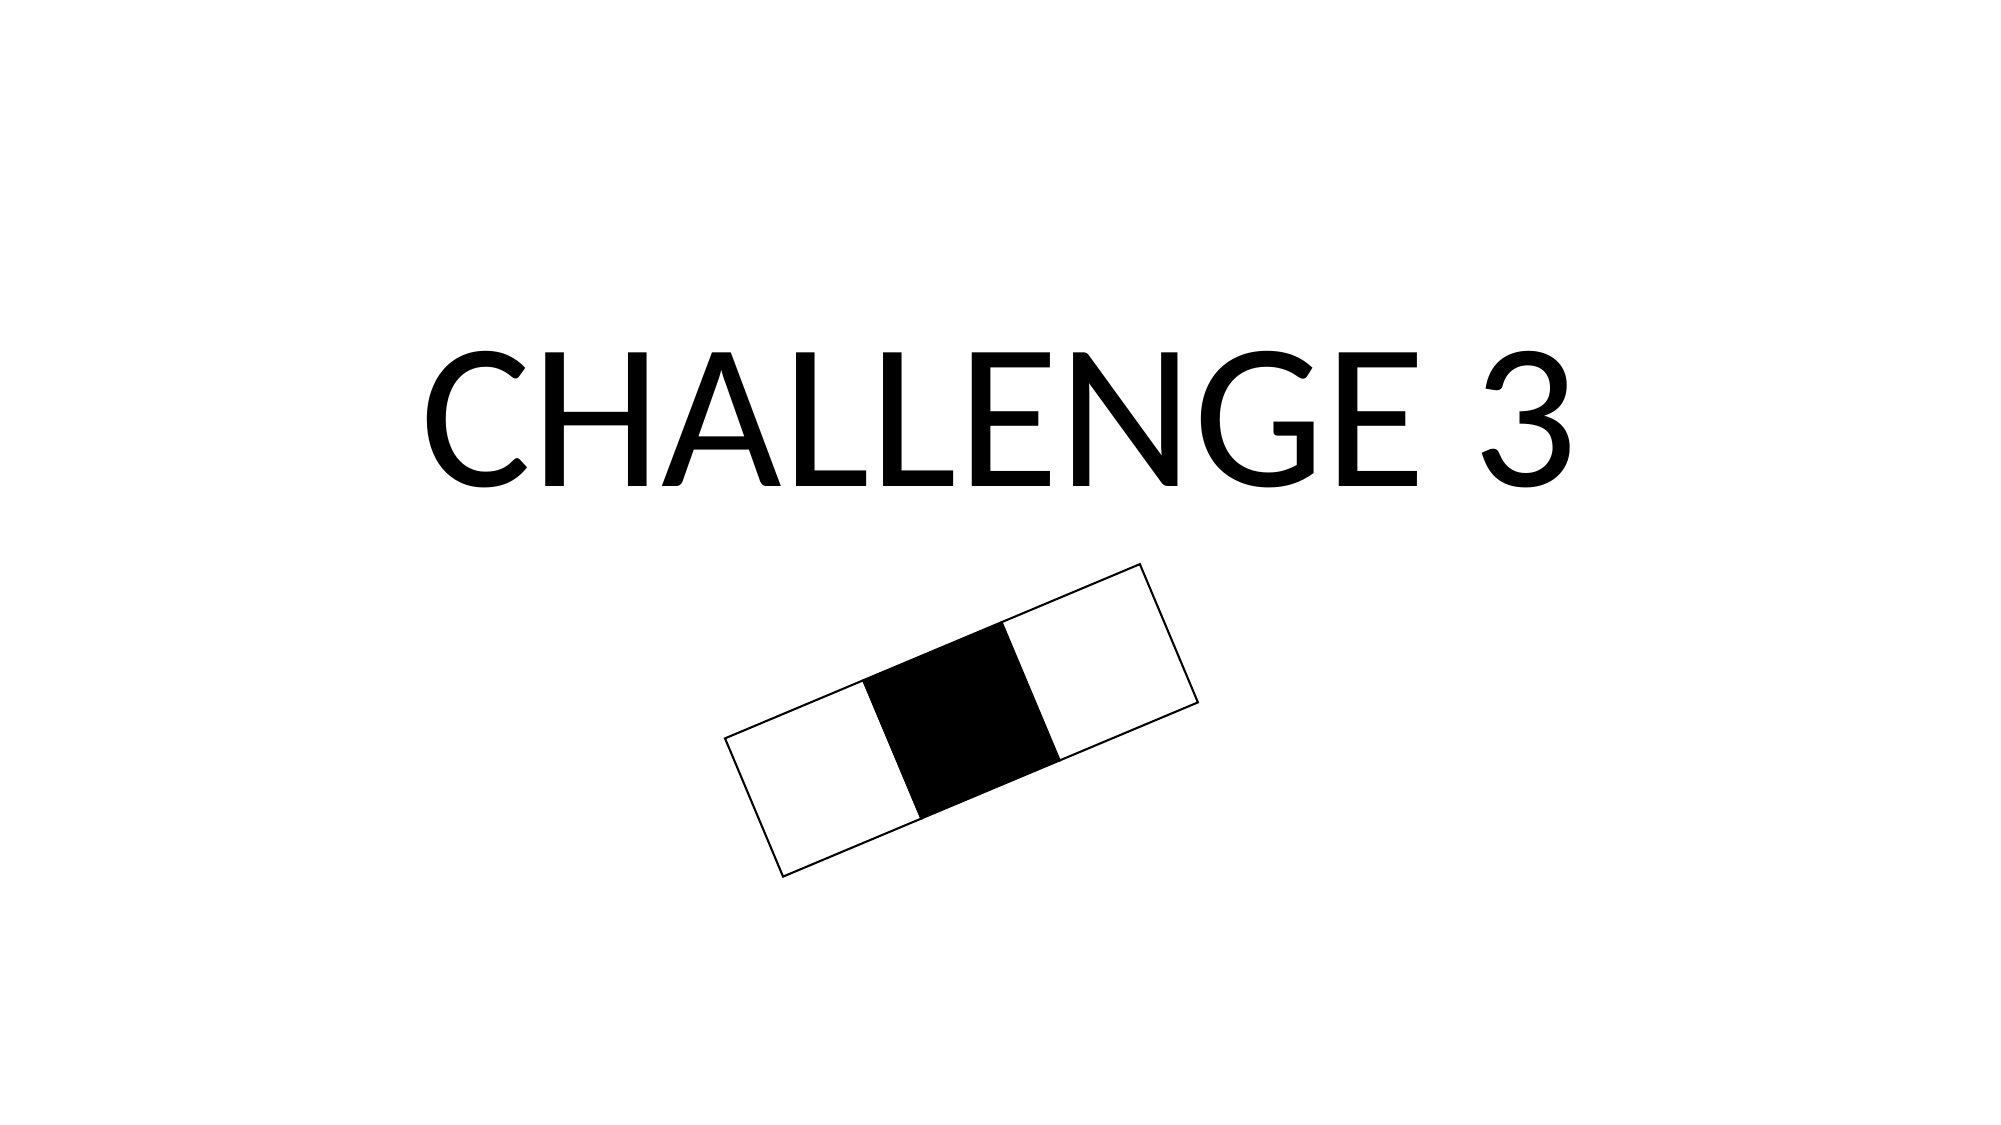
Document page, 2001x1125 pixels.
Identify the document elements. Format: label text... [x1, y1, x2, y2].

text_box CHALLENGE 3 [406, 271, 1594, 536]
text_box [736, 645, 1187, 796]
